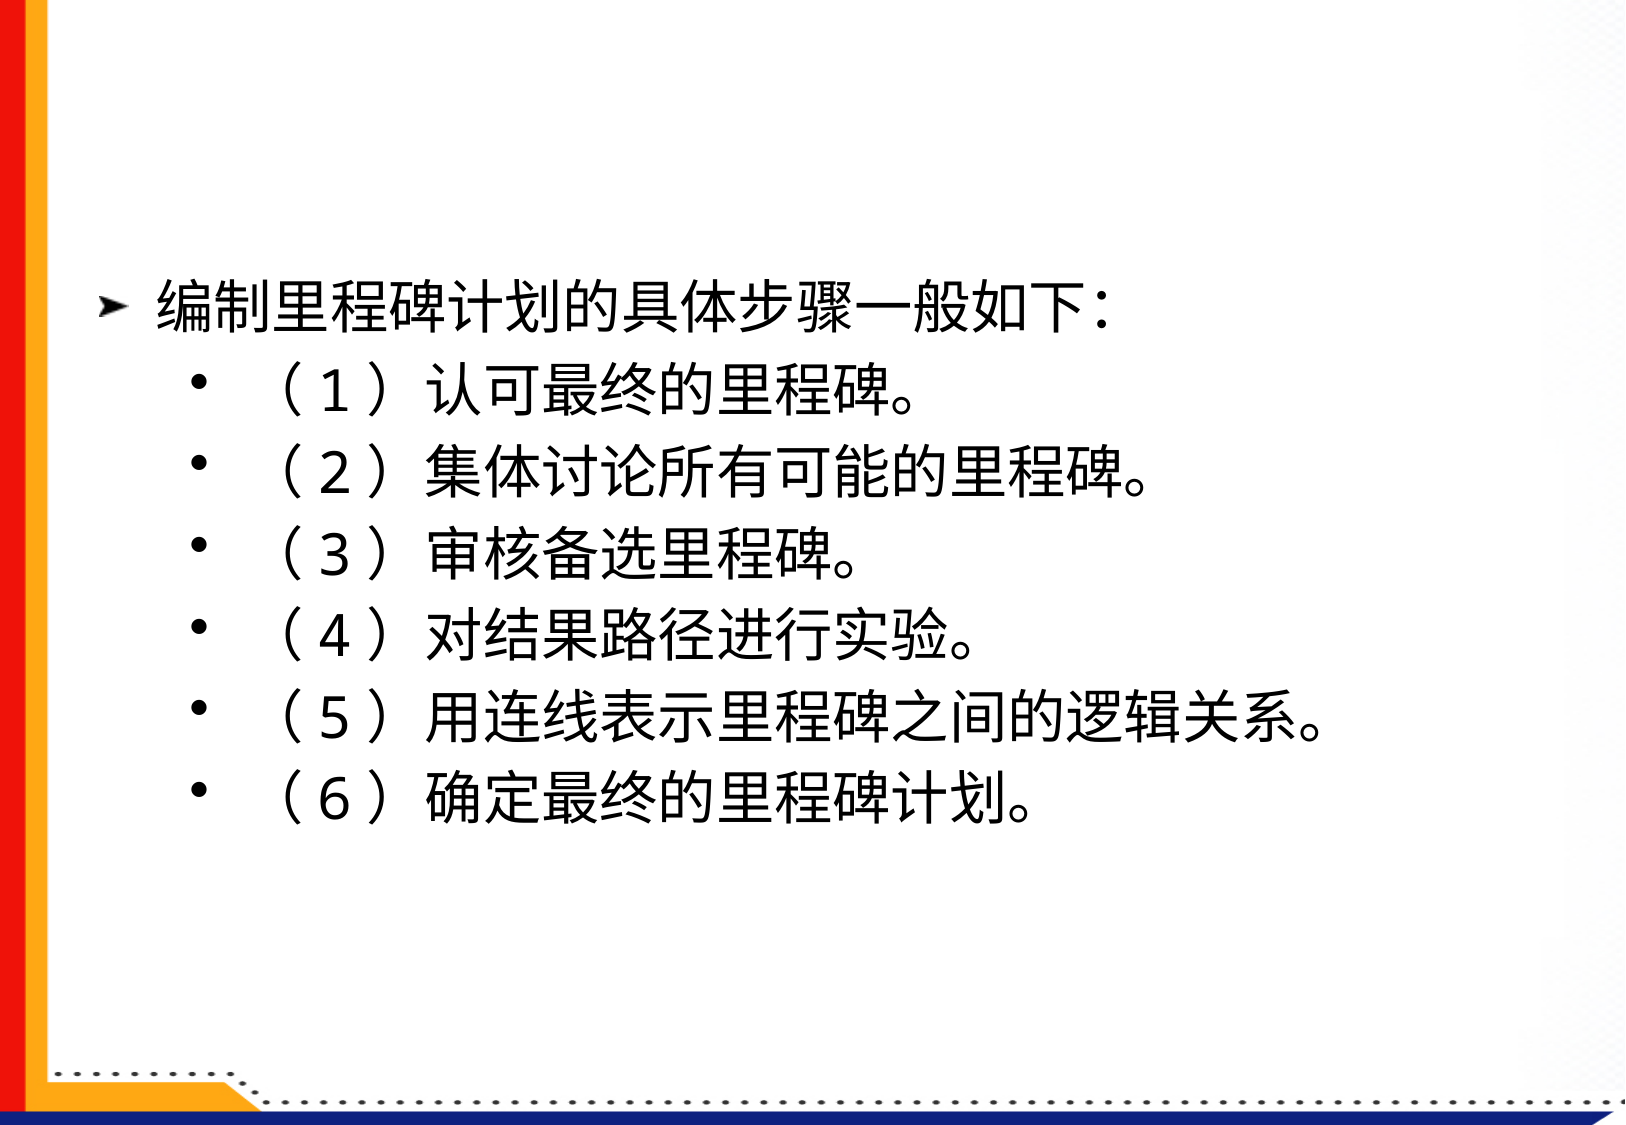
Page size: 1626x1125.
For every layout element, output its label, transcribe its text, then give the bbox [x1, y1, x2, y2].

picture [0, 0, 1625, 1125]
list 编制里程碑计划的具体步骤一般如下： （1）认可最终的里程碑。 （2）集体讨论所有可能的里程碑。 （3）审核备选里程碑。 （4）对结果路径进行实验。 （5）用连线表示里程碑之间的逻辑关系。 （6）确定最终的里程碑计划。 [81, 269, 1543, 945]
